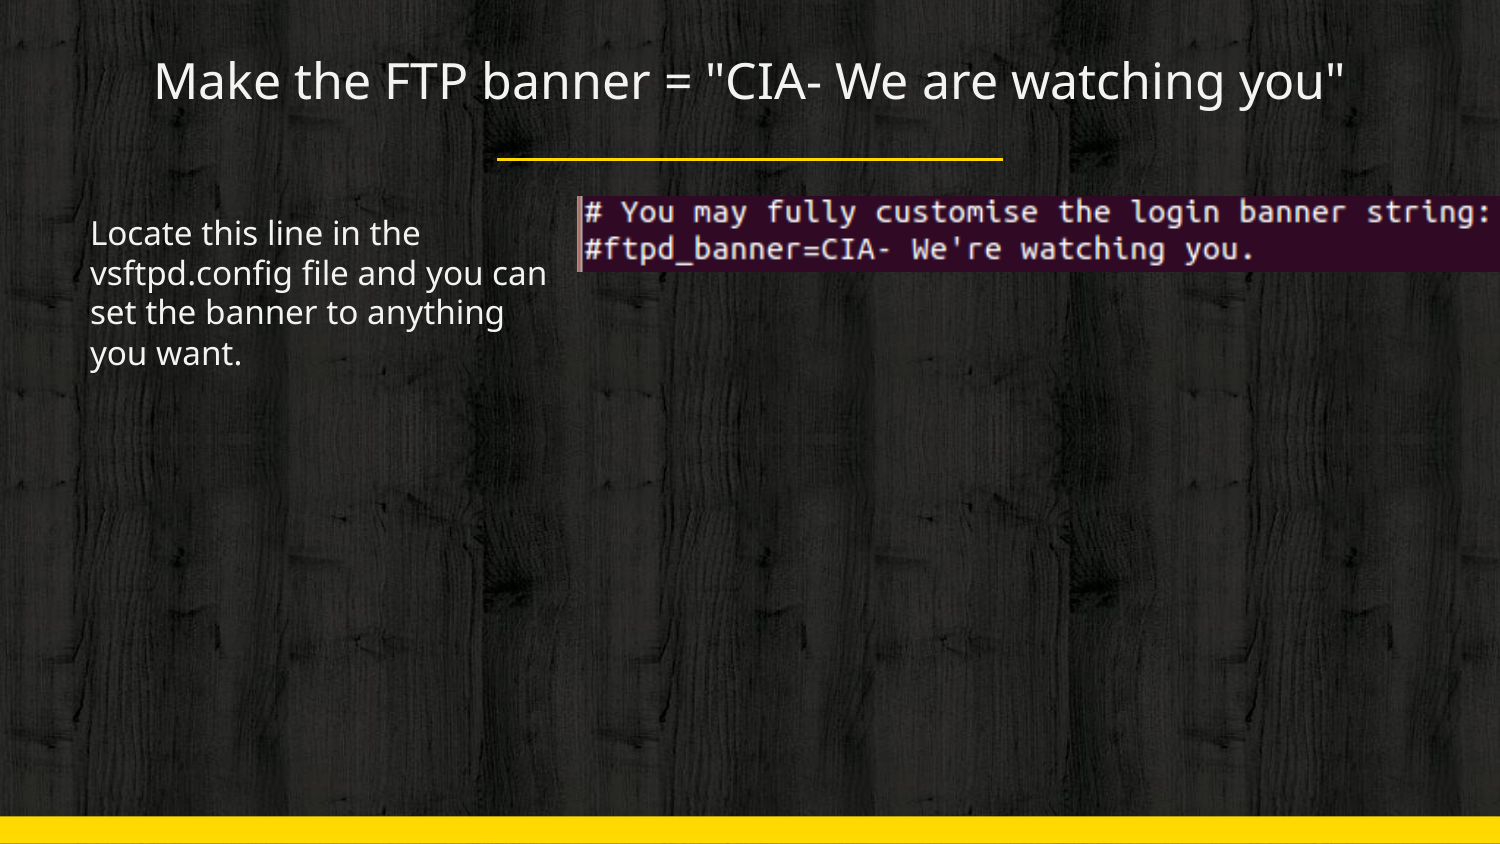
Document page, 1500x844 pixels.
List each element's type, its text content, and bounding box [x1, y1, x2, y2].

list Locate this line in the vsftpd.config file and you can set the banner to anything you want. [75, 196, 578, 793]
title Make the FTP banner = "CIA- We are watching you" [75, 0, 1425, 160]
picture [0, 0, 1500, 816]
